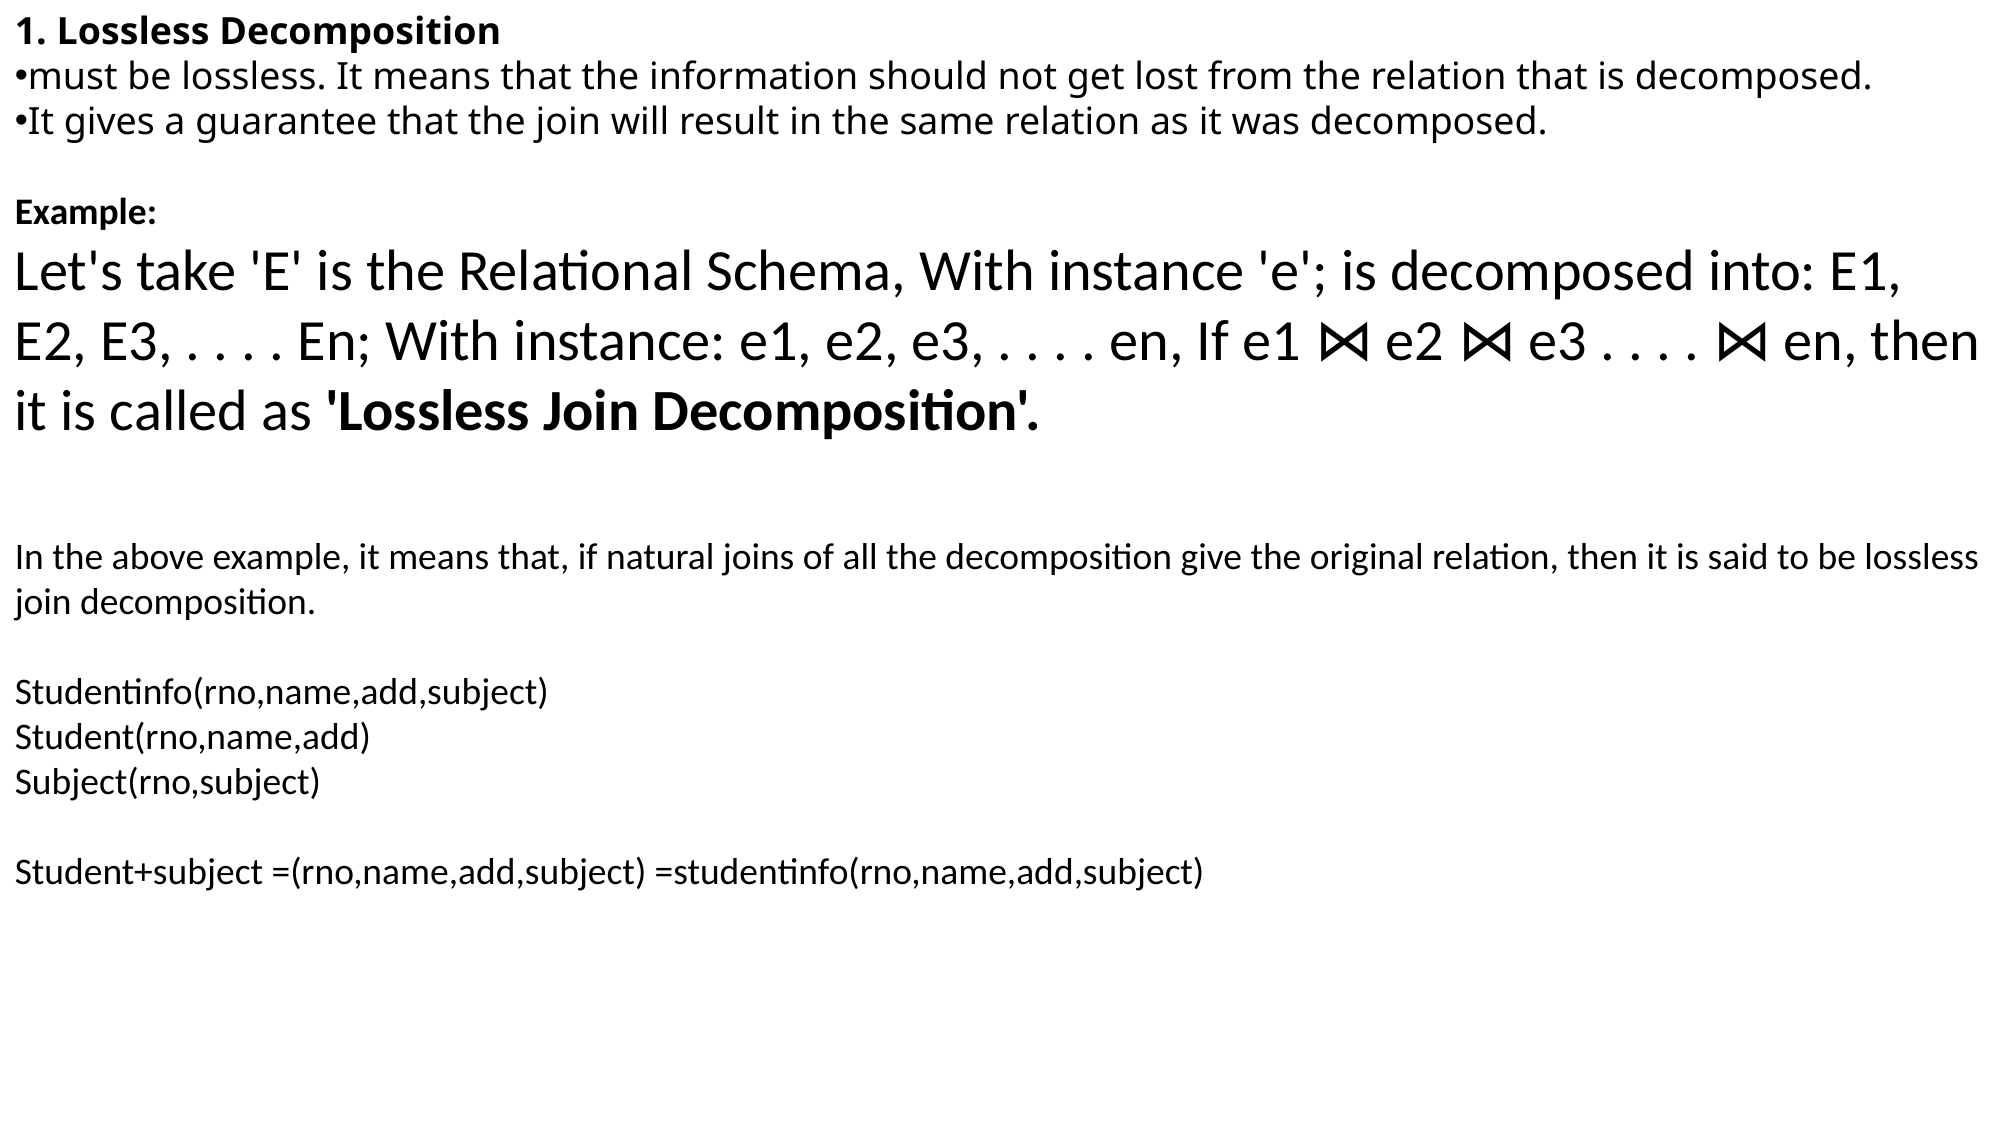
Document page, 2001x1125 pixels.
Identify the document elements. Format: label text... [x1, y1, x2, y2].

text_box 1. Lossless Decomposition must be lossless. It means that the information should not get lost from the relation that is decomposed. It gives a guarantee that the join will result in the same relation as it was decomposed. Example: Let's take 'E' is the Relational Schema, With instance 'e'; is decomposed into: E1, E2, E3, . . . . En; With instance: e1, e2, e3, . . . . en, If e1 ⋈ e2 ⋈ e3 . . . . ⋈ en, then it is called as 'Lossless Join Decomposition'. In the above example, it means that, if natural joins of all the decomposition give the original relation, then it is said to be lossless join decomposition. Studentinfo(rno,name,add,subject) Student(rno,name,add) Subject(rno,subject) Student+subject =(rno,name,add,subject) =studentinfo(rno,name,add,subject) [0, 0, 2000, 1125]
